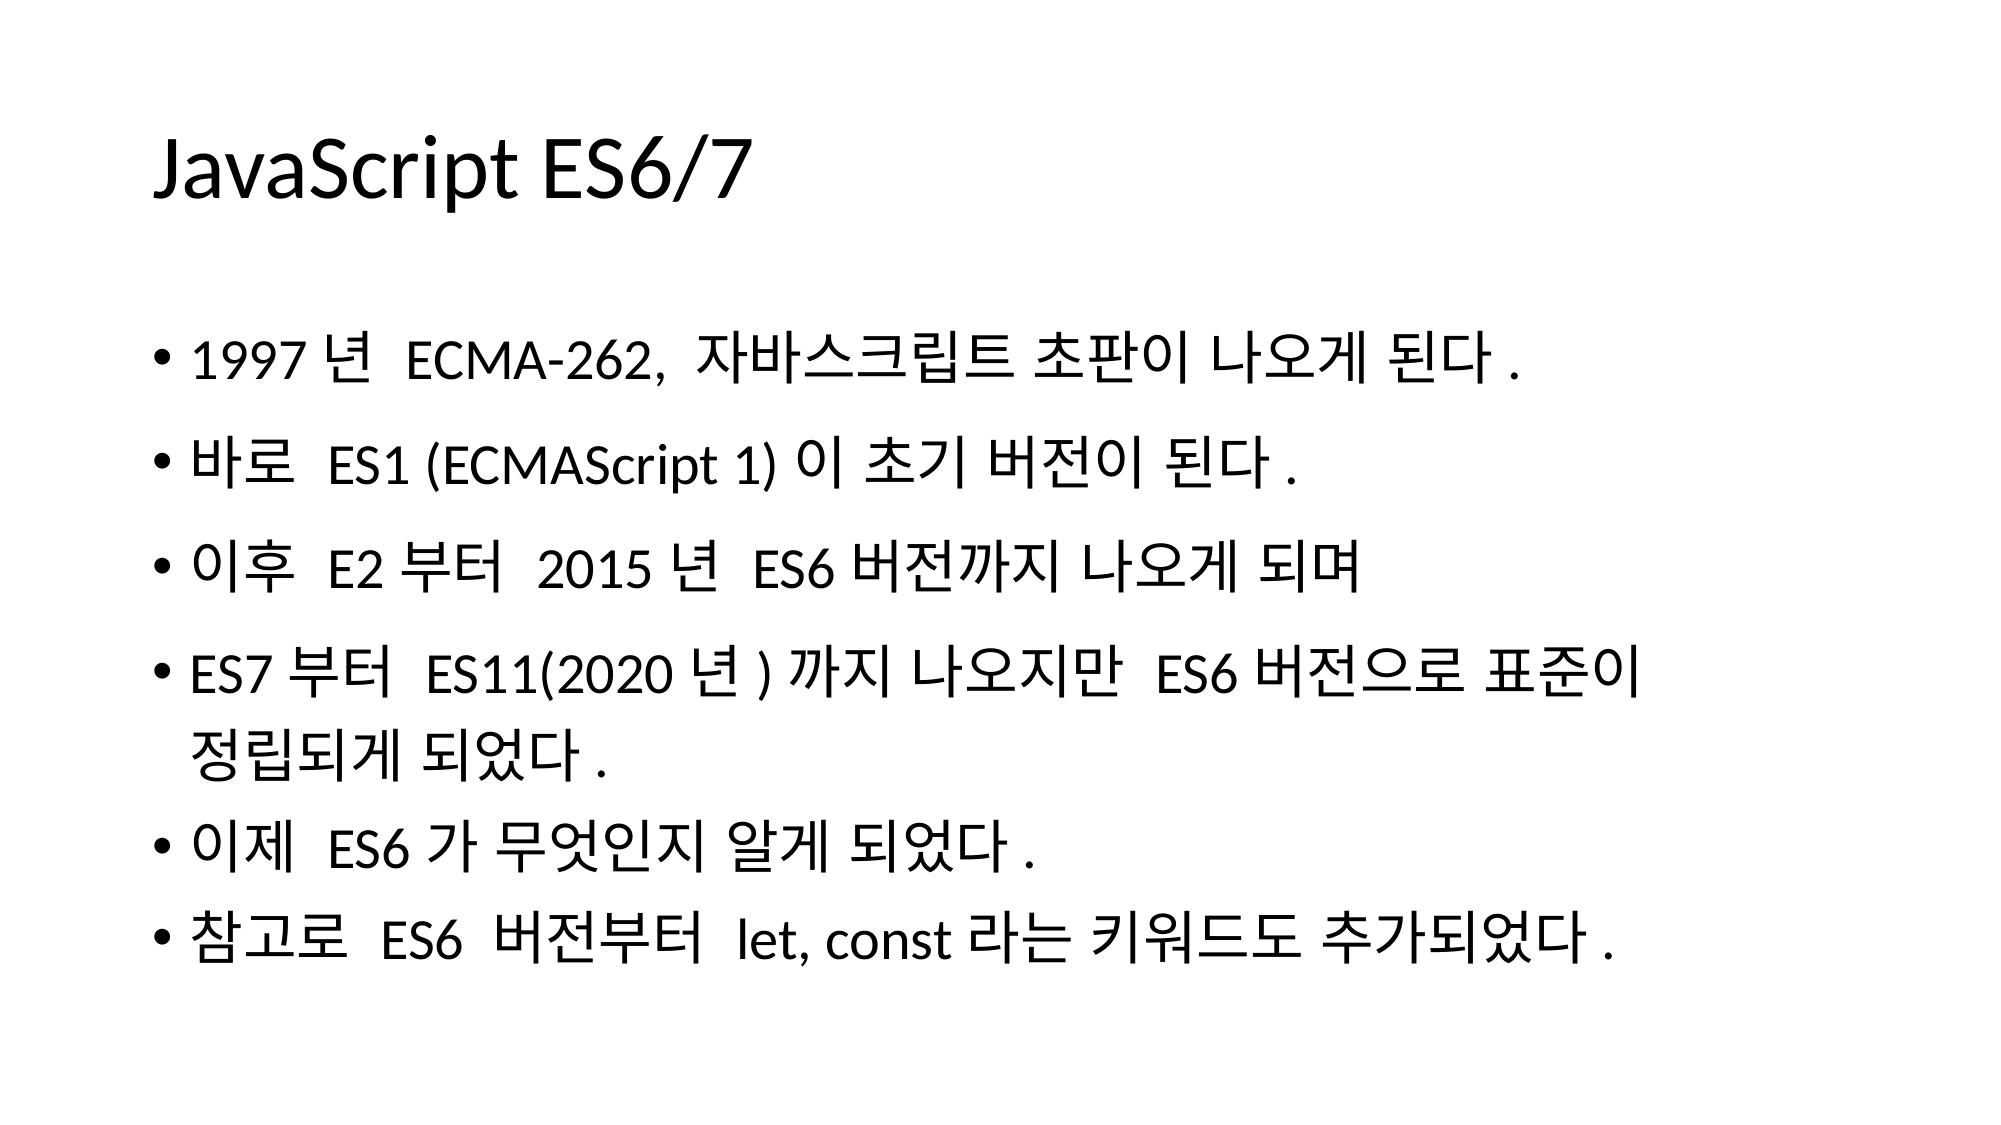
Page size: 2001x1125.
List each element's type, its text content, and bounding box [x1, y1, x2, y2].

list 1997년 ECMA-262, 자바스크립트 초판이 나오게 된다. 바로 ES1 (ECMAScript 1)이 초기 버전이 된다. 이후 E2부터 2015년 ES6버전까지 나오게 되며 ES7부터 ES11(2020년)까지 나오지만 ES6버전으로 표준이 정립되게 되었다. 이제 ES6가 무엇인지 알게 되었다. 참고로 ES6 버전부터 let, const라는 키워드도 추가되었다. [137, 299, 1863, 1014]
title JavaScript ES6/7 [137, 59, 1863, 278]
